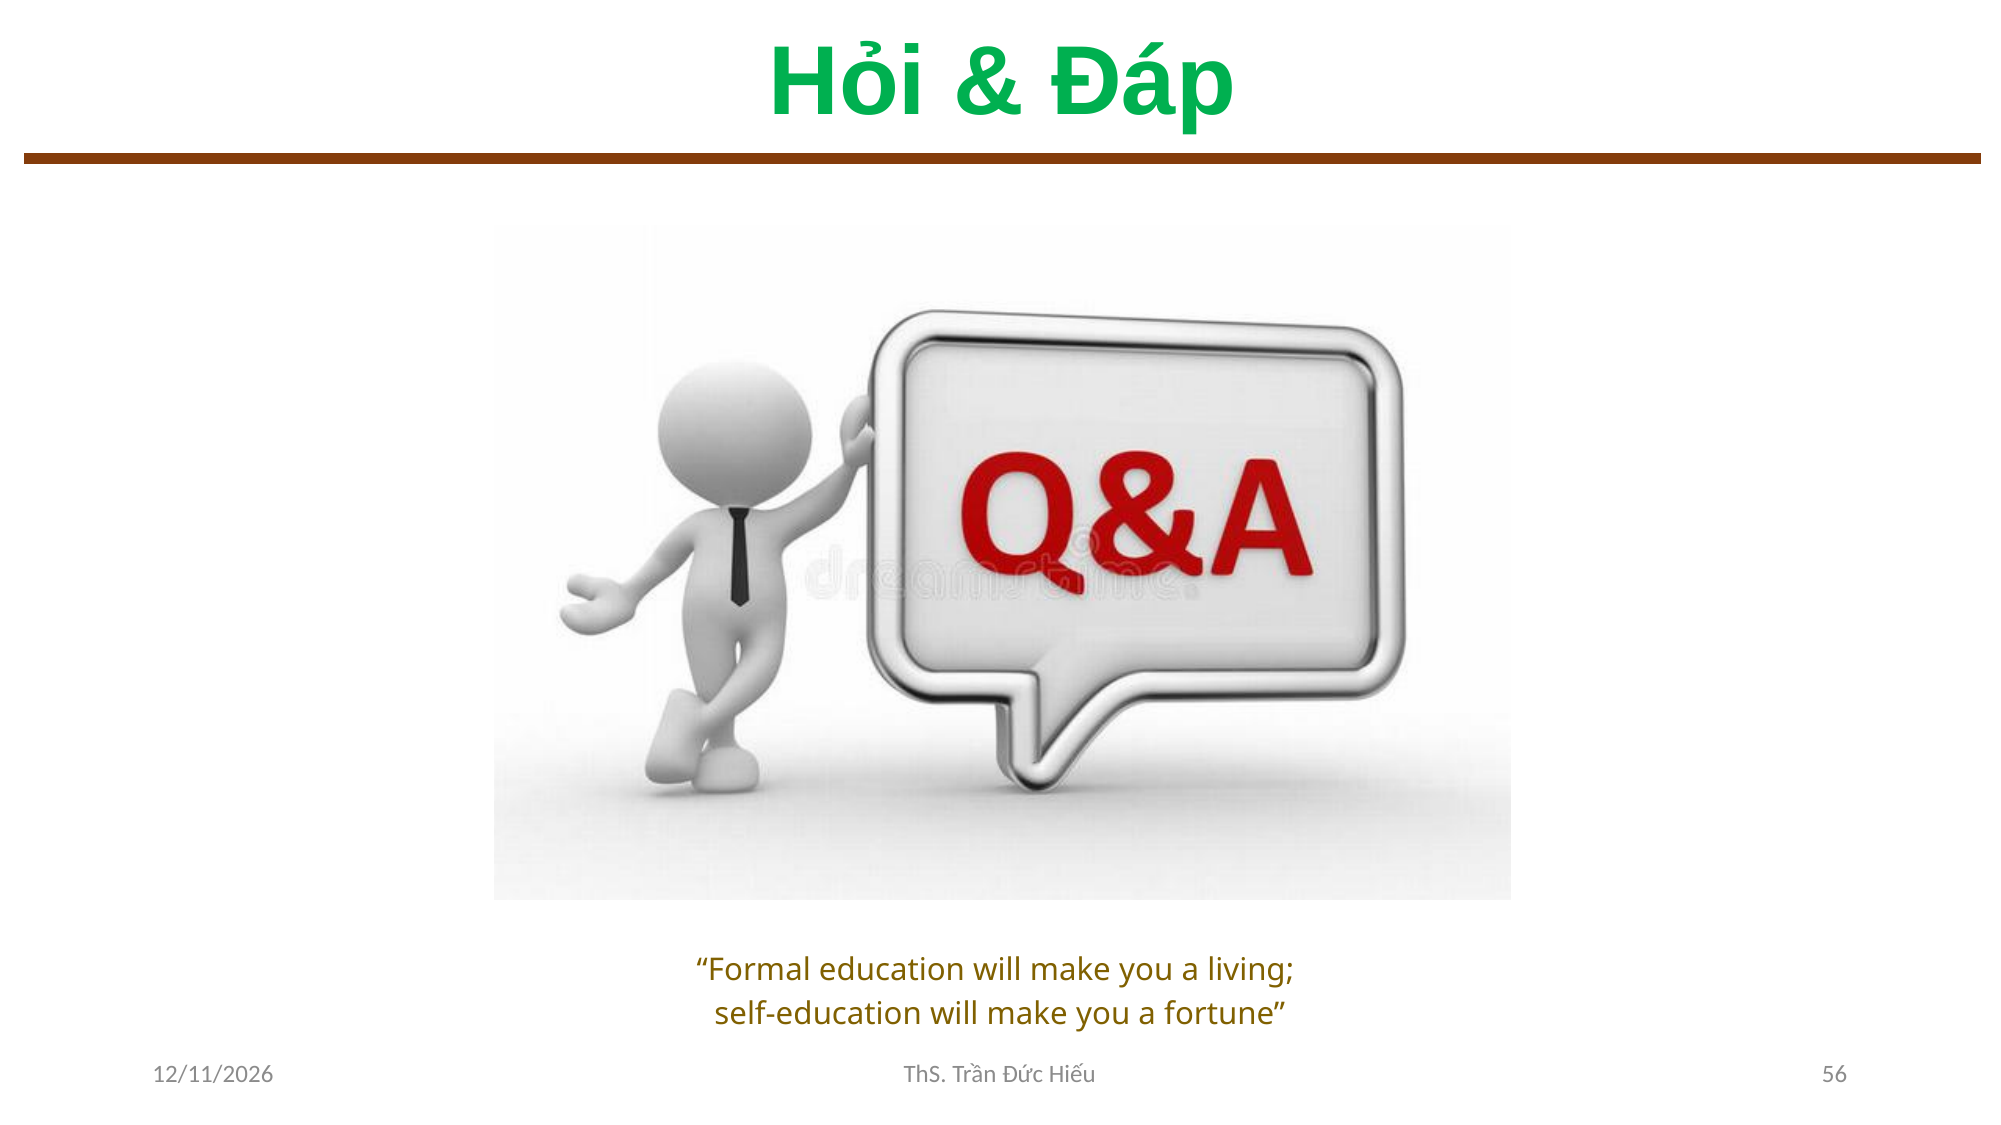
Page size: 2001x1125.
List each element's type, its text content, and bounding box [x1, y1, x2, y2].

footer ThS. Trần Đức Hiếu [662, 1042, 1338, 1103]
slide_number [137, 1042, 588, 1103]
text_box “Formal education will make you a living; self-education will make you a fortune” [647, 934, 1353, 1039]
slide_number 56 [1412, 1042, 1863, 1103]
title Hỏi & Đáp [24, 22, 1982, 144]
picture [494, 225, 1511, 900]
